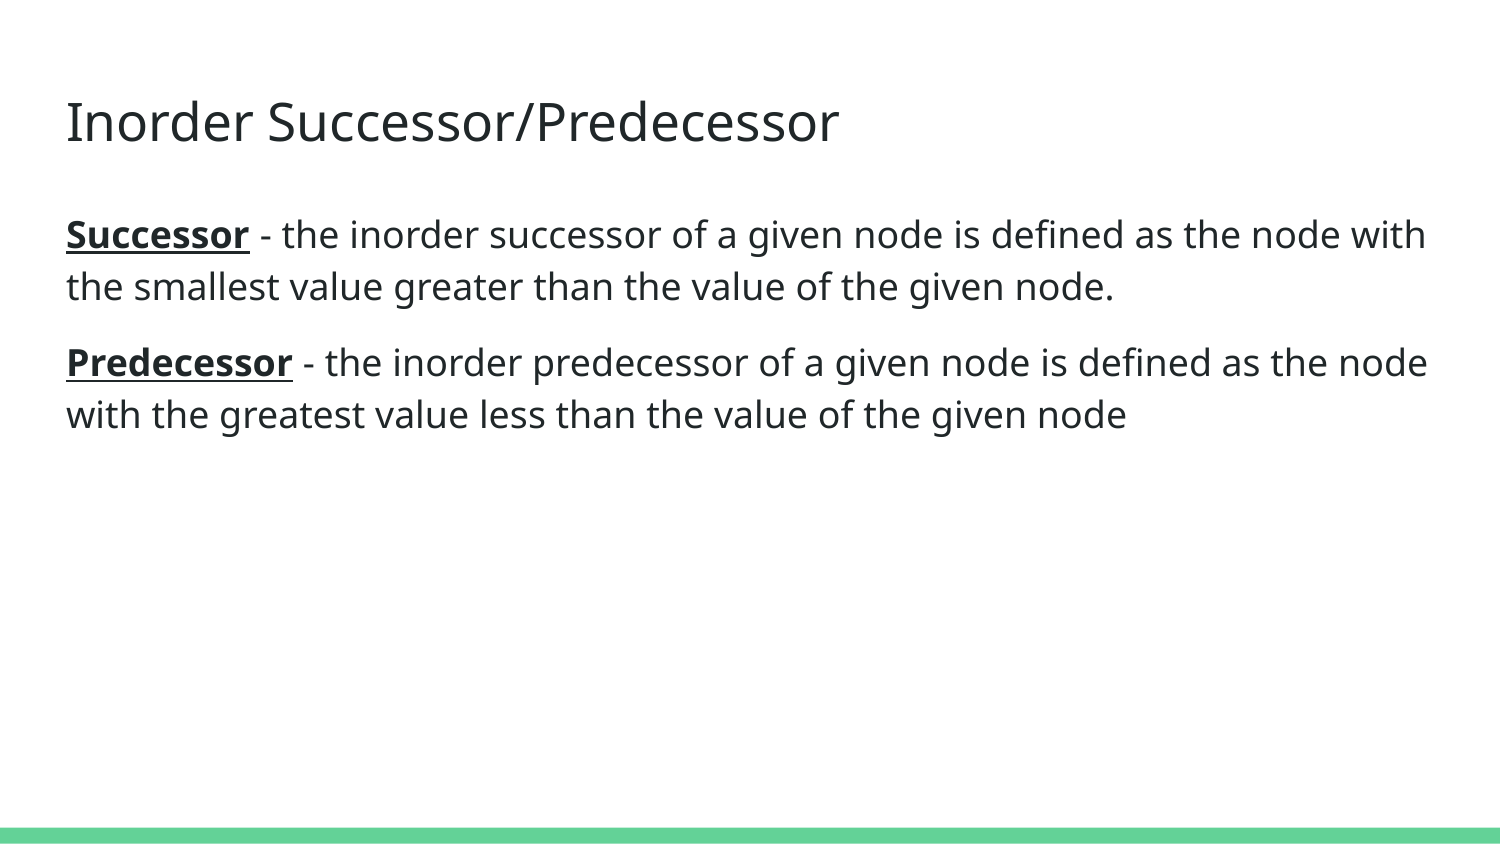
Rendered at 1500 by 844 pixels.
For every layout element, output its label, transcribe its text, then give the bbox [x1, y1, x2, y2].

list Successor - the inorder successor of a given node is defined as the node with the smallest value greater than the value of the given node. Predecessor - the inorder predecessor of a given node is defined as the node with the greatest value less than the value of the given node [51, 189, 1449, 750]
title Inorder Successor/Predecessor [51, 72, 1449, 167]
